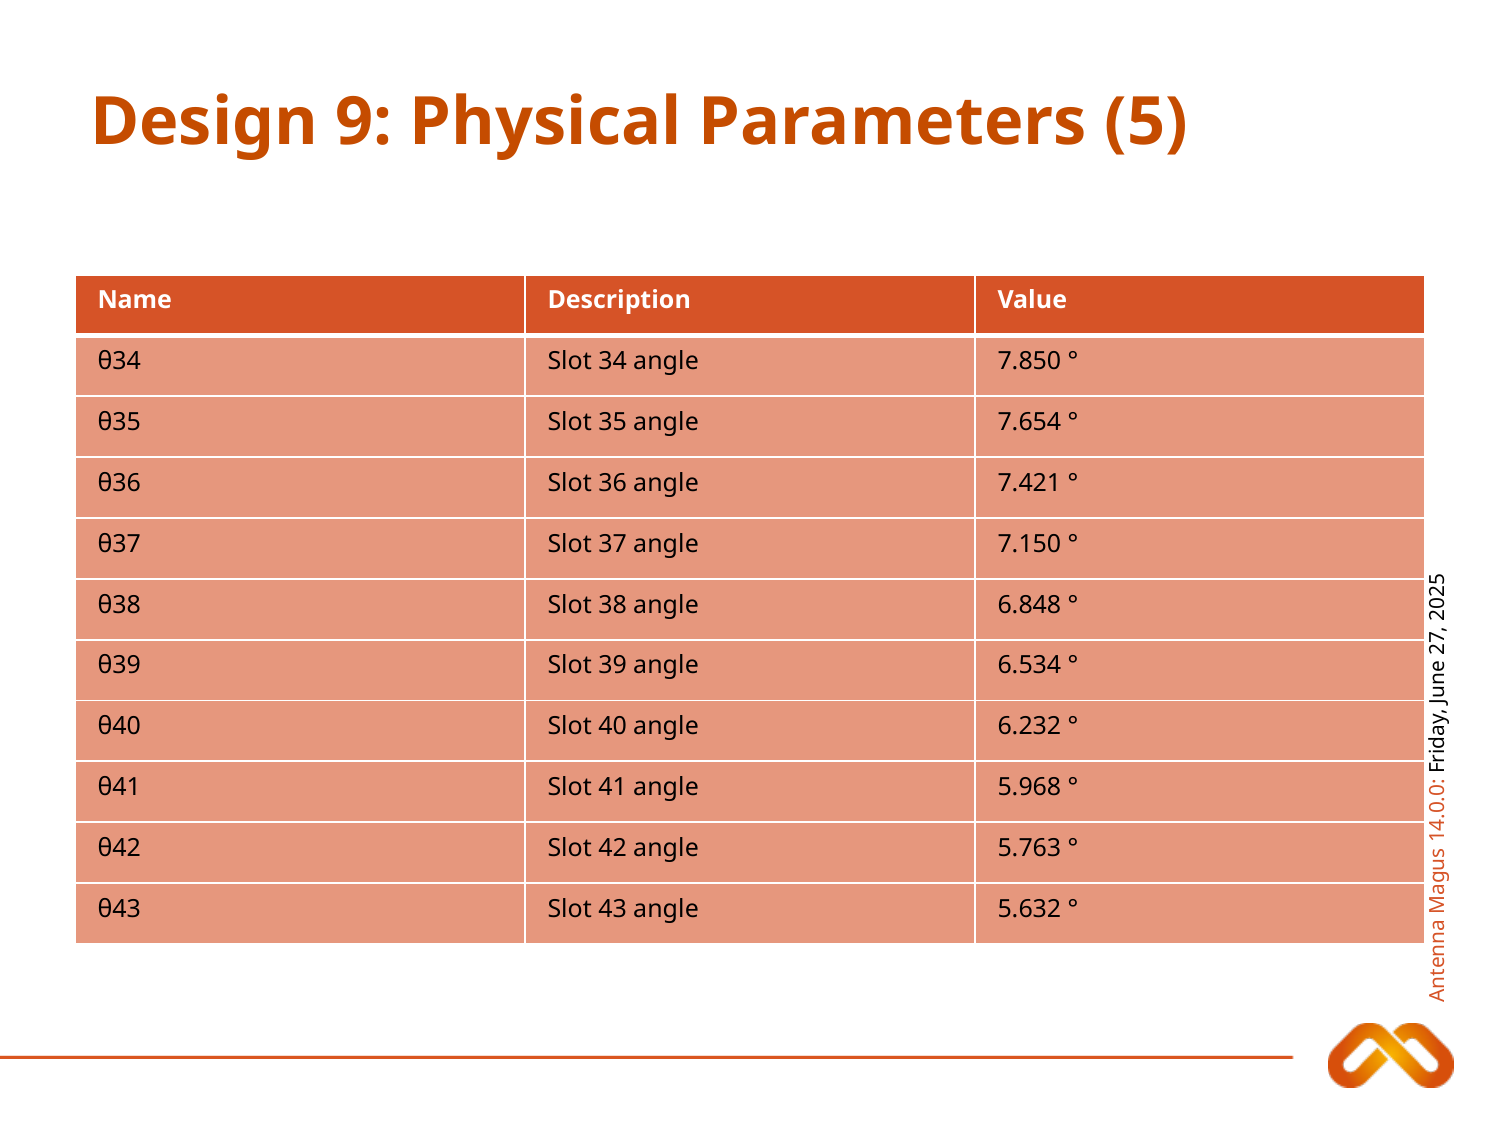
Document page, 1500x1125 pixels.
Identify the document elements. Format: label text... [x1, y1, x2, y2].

table_cell Slot 37 angle [526, 519, 974, 578]
table_cell 7.850 ° [976, 338, 1424, 395]
table_cell 7.150 ° [976, 519, 1424, 578]
table_cell Slot 35 angle [526, 397, 974, 456]
table_cell θ41 [76, 762, 524, 821]
table_cell θ35 [76, 397, 524, 456]
table_header Name [76, 281, 524, 333]
table_cell 6.232 ° [976, 701, 1424, 760]
table_cell Slot 36 angle [526, 458, 974, 517]
table_cell θ34 [76, 338, 524, 395]
picture [1328, 1023, 1454, 1088]
table_cell θ39 [76, 641, 524, 700]
table_cell θ42 [76, 823, 524, 882]
table_cell 5.968 ° [976, 762, 1424, 821]
table_cell 7.654 ° [976, 397, 1424, 456]
table_header Value [976, 281, 1424, 333]
table_cell Slot 34 angle [526, 338, 974, 395]
table_cell θ40 [76, 701, 524, 760]
table_cell θ38 [76, 580, 524, 639]
table_cell 5.632 ° [976, 884, 1424, 943]
table_cell Slot 39 angle [526, 641, 974, 700]
table_cell θ43 [76, 884, 524, 943]
table_cell Slot 41 angle [526, 762, 974, 821]
table_cell Slot 38 angle [526, 580, 974, 639]
table_cell 5.763 ° [976, 823, 1424, 882]
title Design 9: Physical Parameters (5) [74, 24, 1426, 213]
picture [0, 902, 1294, 1059]
text_box [74, 224, 1425, 281]
table_cell 6.534 ° [976, 641, 1424, 700]
table_cell 7.421 ° [976, 458, 1424, 517]
table_cell θ36 [76, 458, 524, 517]
table_cell Slot 43 angle [526, 884, 974, 943]
table_cell Slot 40 angle [526, 701, 974, 760]
table_header Description [526, 281, 974, 333]
table_cell Slot 42 angle [526, 823, 974, 882]
table_cell 6.848 ° [976, 580, 1424, 639]
table_cell θ37 [76, 519, 524, 578]
